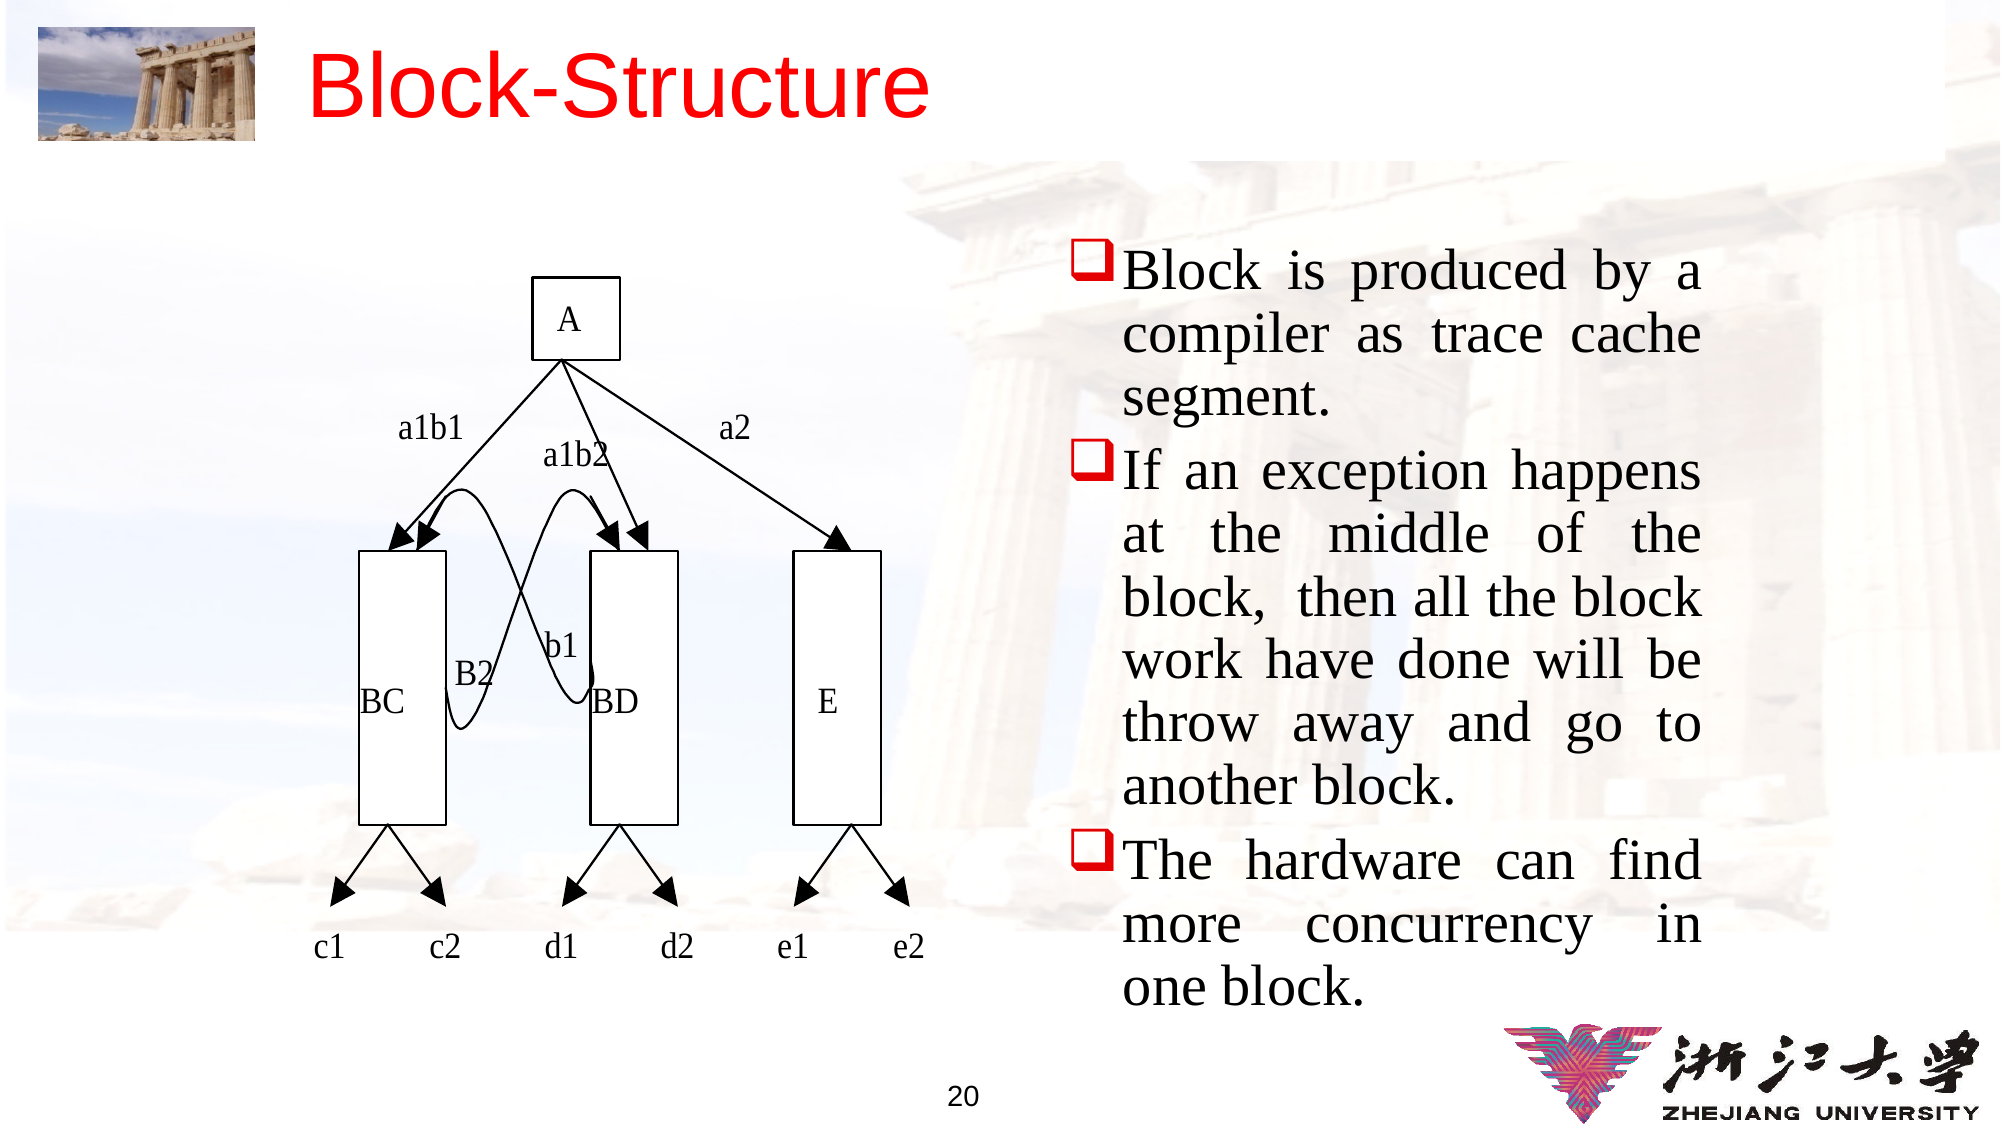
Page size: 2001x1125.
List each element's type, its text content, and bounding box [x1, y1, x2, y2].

list Block is produced by a compiler as trace cache segment. If an exception happens at the middle of the block, then all the block work have done will be throw away and go to another block. The hardware can find more concurrency in one block. [1051, 231, 1718, 1000]
title Block-Structure [291, 0, 1946, 161]
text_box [299, 274, 938, 988]
picture [0, 0, 2001, 1125]
